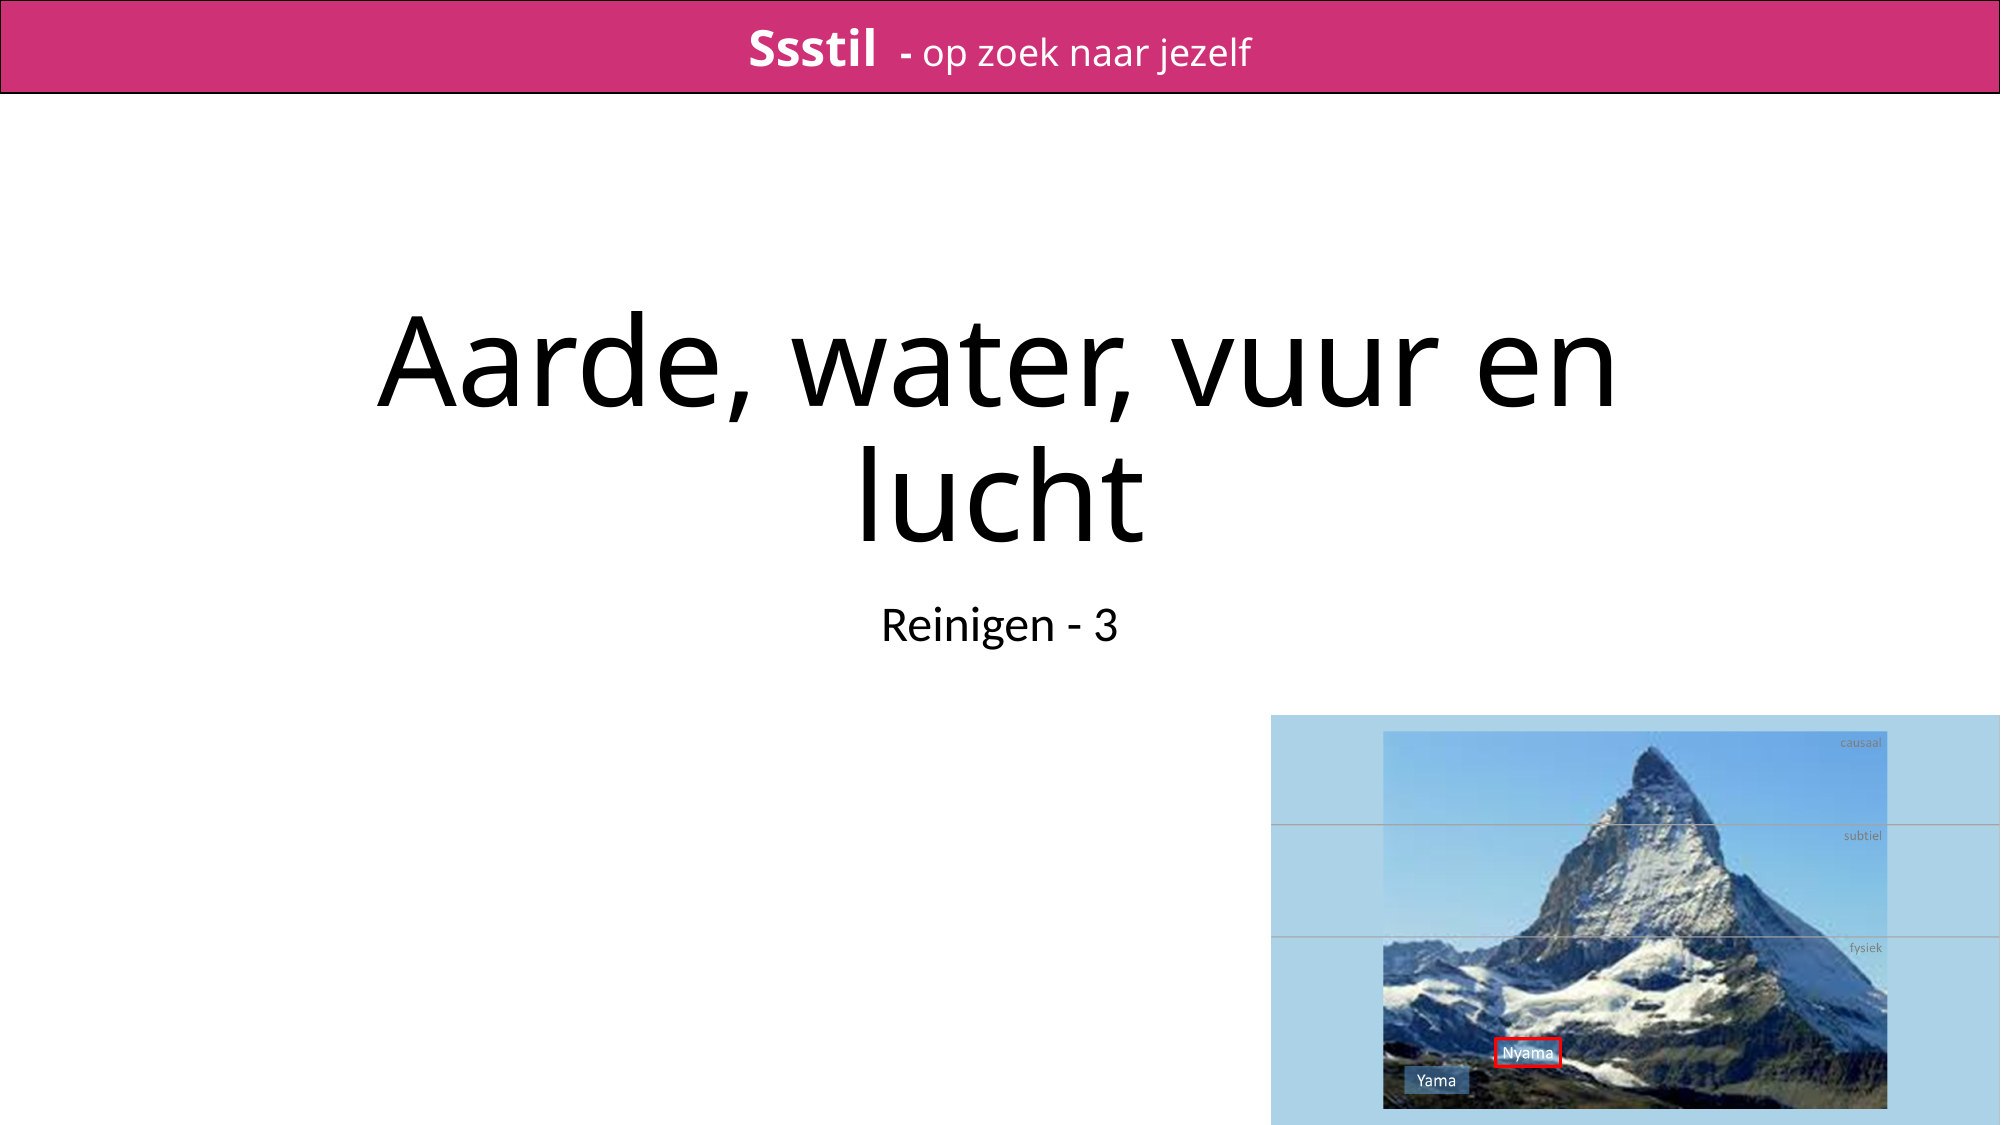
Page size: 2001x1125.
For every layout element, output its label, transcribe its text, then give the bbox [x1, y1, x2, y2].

title Aarde, water, vuur en lucht [249, 184, 1750, 576]
subtitle Reinigen - 3 [249, 590, 1750, 863]
picture [1271, 715, 2000, 1125]
text_box Ssstil - op zoek naar jezelf [0, 0, 2000, 94]
